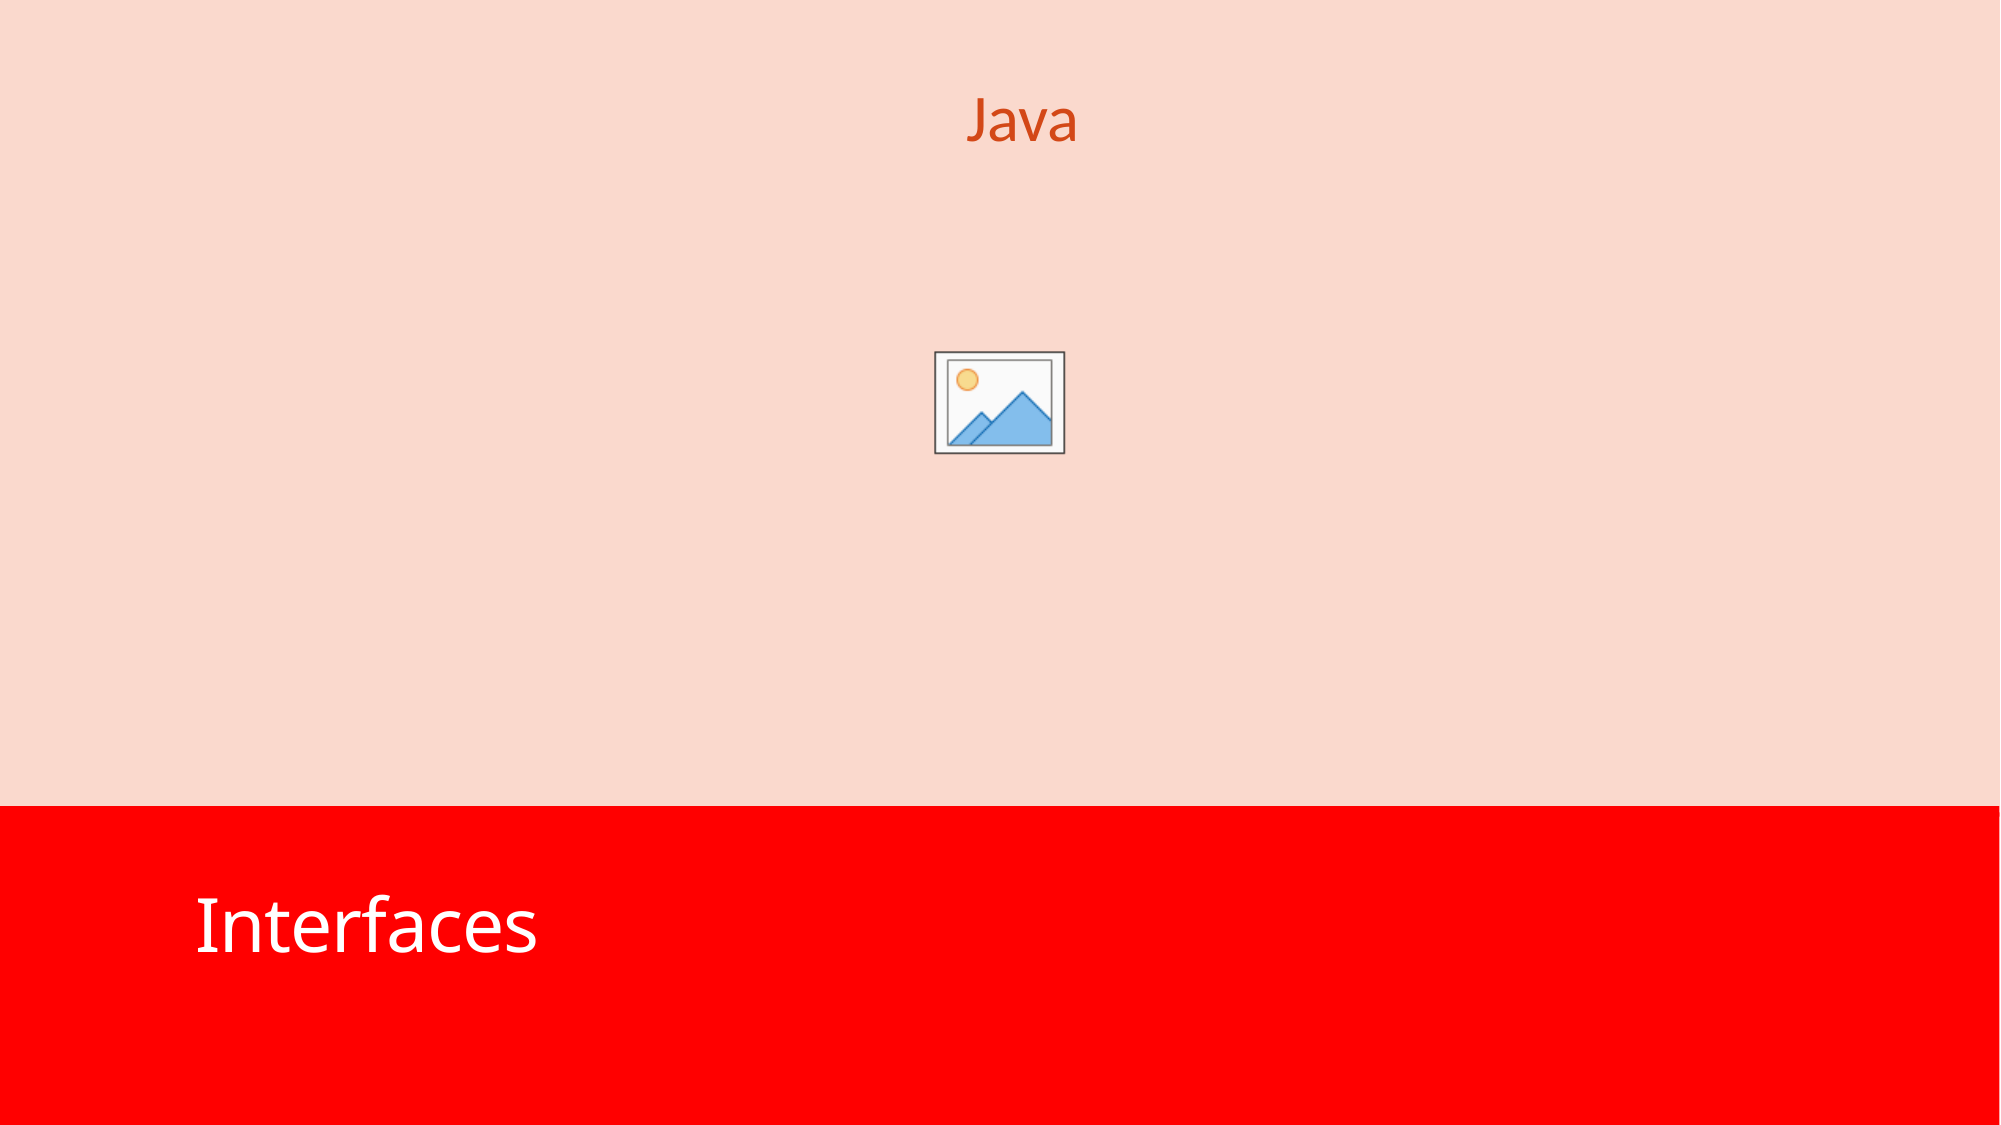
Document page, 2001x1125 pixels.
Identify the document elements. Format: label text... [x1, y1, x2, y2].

title Interfaces [180, 832, 1839, 968]
picture [0, 0, 2000, 807]
